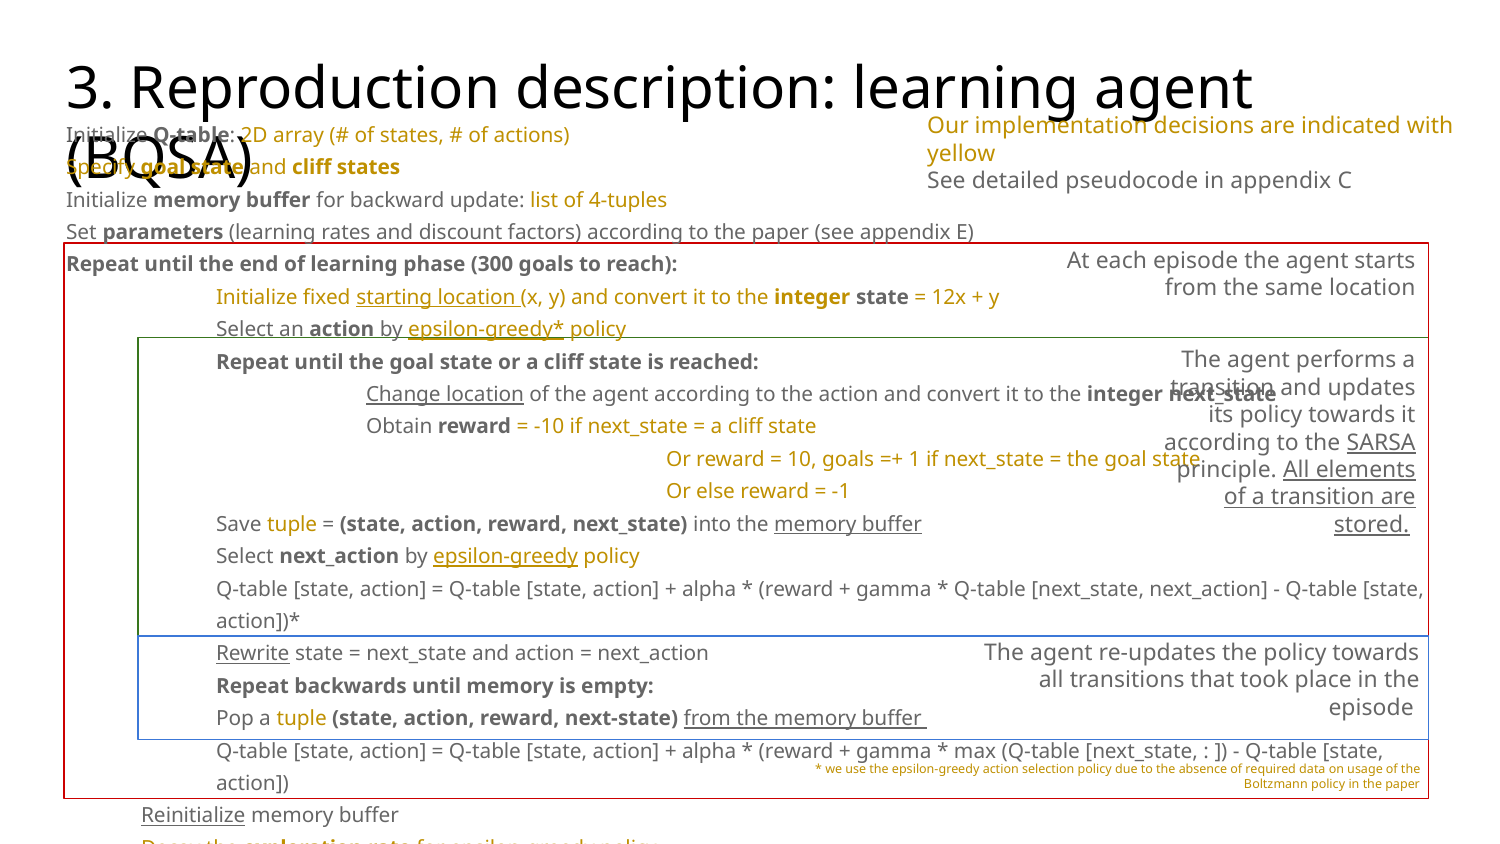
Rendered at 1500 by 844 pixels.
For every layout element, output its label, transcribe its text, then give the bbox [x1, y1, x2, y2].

text_box Our implementation decisions are indicated with yellow See detailed pseudocode in appendix C [912, 95, 1500, 156]
text_box [63, 660, 1429, 799]
title 3. Reproduction description: learning agent (BQSA) [51, 35, 1449, 98]
text_box [137, 635, 1429, 740]
text_box The agent performs a transition and updates its policy towards it according to the SARSA principle. All elements of a transition are stored. [1143, 329, 1431, 397]
text_box * we use the epsilon-greedy action selection policy due to the absence of required data on usage of the Boltzmann policy in the paper [734, 745, 1435, 844]
text_box The agent re-updates the policy towards all transitions that took place in the episode [966, 622, 1435, 690]
text_box At each episode the agent starts from the same location [1003, 230, 1431, 298]
list Initialize Q-table: 2D array (# of states, # of actions) Specify goal state and cliff states Initialize memory buffer for backward update: list of 4-tuples Set parameters (learning rates and discount factors) according to the paper (see appendix E) Repeat until the end of learning phase (300 goals to reach): Initialize fixed starting location (x, y) and convert it to the integer state = 12x + y Select an action by epsilon-greedy* policy Repeat until the goal state or a cliff state is reached: Change location of the agent according to the action and convert it to the integer next_state Obtain reward = -10 if next_state = a cliff state Or reward = 10, goals =+ 1 if next_state = the goal state Or else reward = -1 Save tuple = (state, action, reward, next_state) into the memory buffer Select next_action by epsilon-greedy policy Q-table [state, action] = Q-table [state, action] + alpha * (reward + gamma * Q-table [next_state, next_action] - Q-table [state, action])* Rewrite state = next_state and action = next_action Repeat backwards until memory is empty: Pop a tuple (state, action, reward, next-state) from the memory buffer Q-table [state, action] = Q-table [state, action] + alpha * (reward + gamma * max (Q-table [next_state, : ]) - Q-table [state, action]) Reinitialize memory buffer Decay the exploration rate for epsilon-greedy policy [51, 98, 1449, 660]
